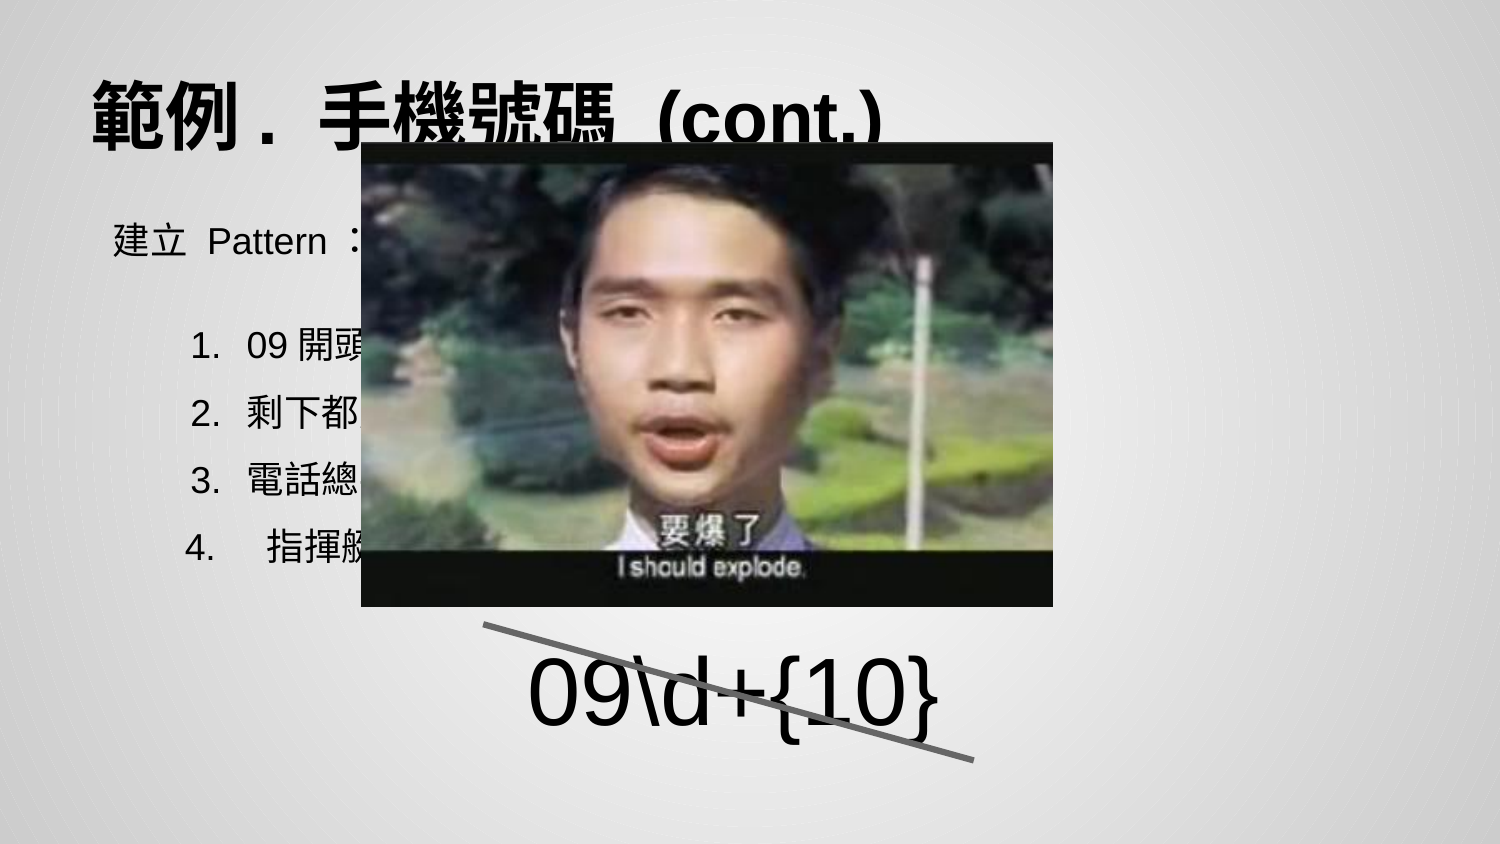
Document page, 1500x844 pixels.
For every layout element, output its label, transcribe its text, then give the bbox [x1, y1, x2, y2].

text_box 4. 指揮艇 —— 組合 [169, 517, 356, 606]
title 範例. 手機號碼 (cont.) [75, 33, 1425, 175]
text_box 09\d+{10} [322, 614, 1145, 755]
text_box 09開頭的電話：09 剩下都是數字：[0-9]+ 或 \d+ 電話總共10碼：{10} [156, 283, 356, 517]
picture [361, 141, 1053, 607]
text_box 建立 Pattern： [97, 201, 356, 284]
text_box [482, 624, 975, 761]
